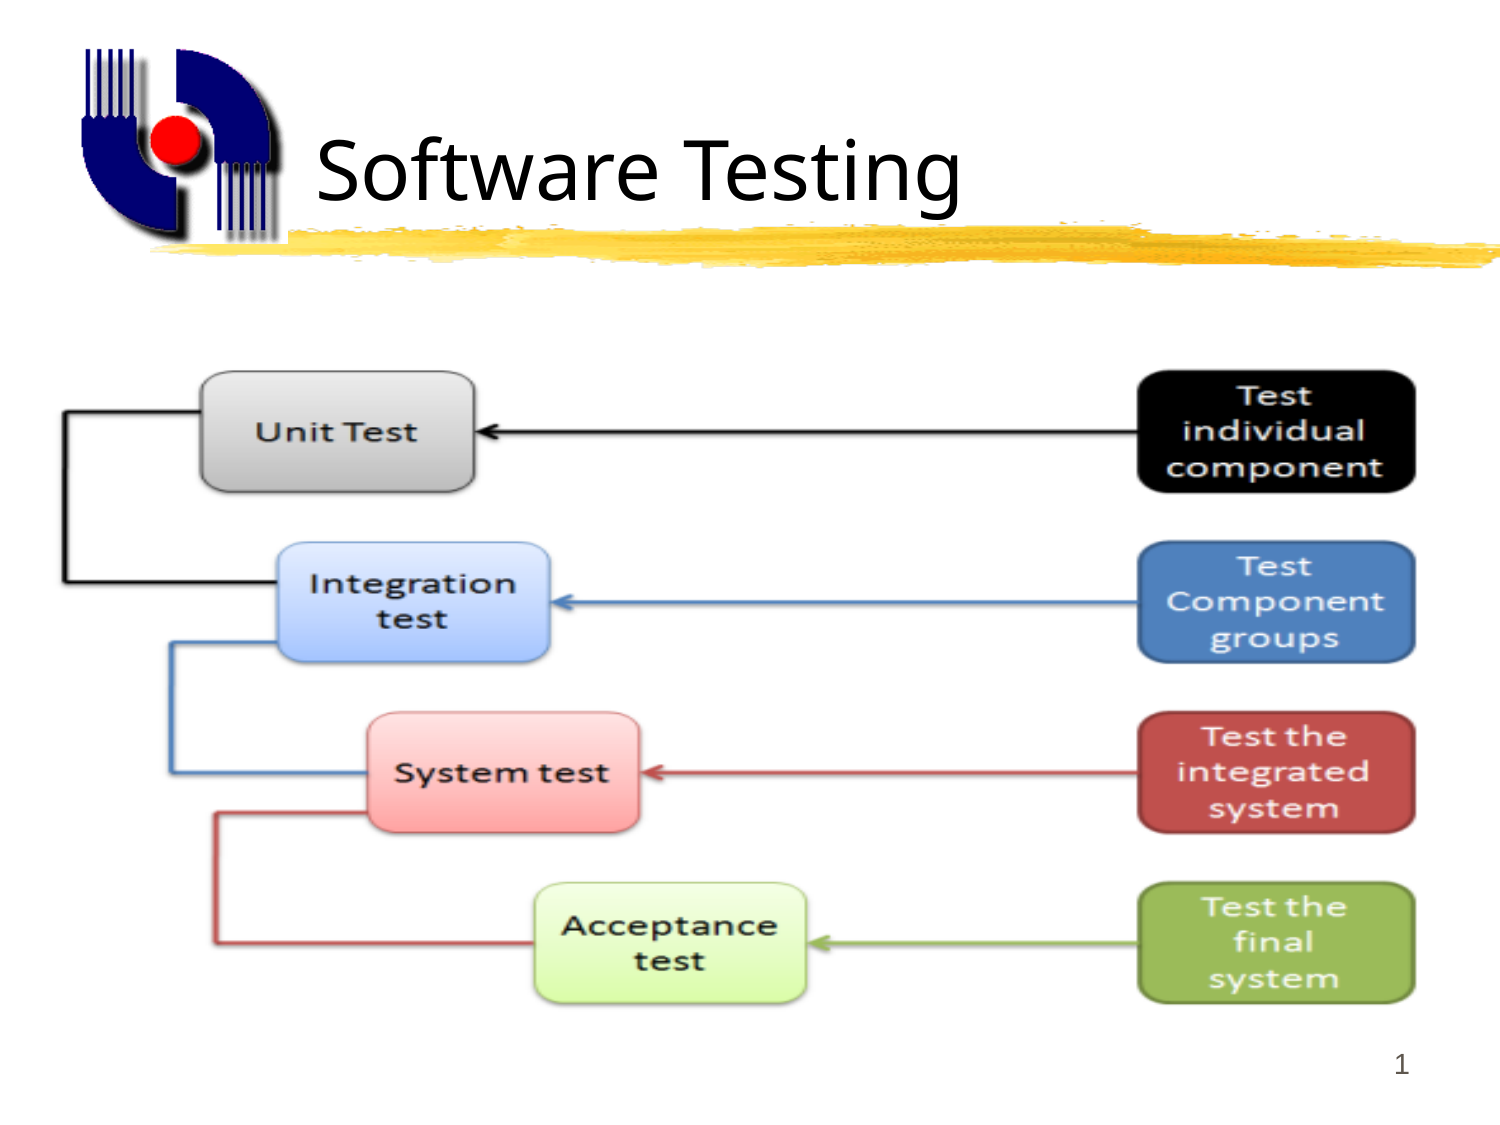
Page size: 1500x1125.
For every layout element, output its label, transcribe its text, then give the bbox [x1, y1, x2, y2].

title Software Testing [300, 37, 1475, 225]
picture [62, 37, 1500, 279]
picture [22, 302, 1475, 1013]
slide_number 1 [1112, 1013, 1425, 1088]
